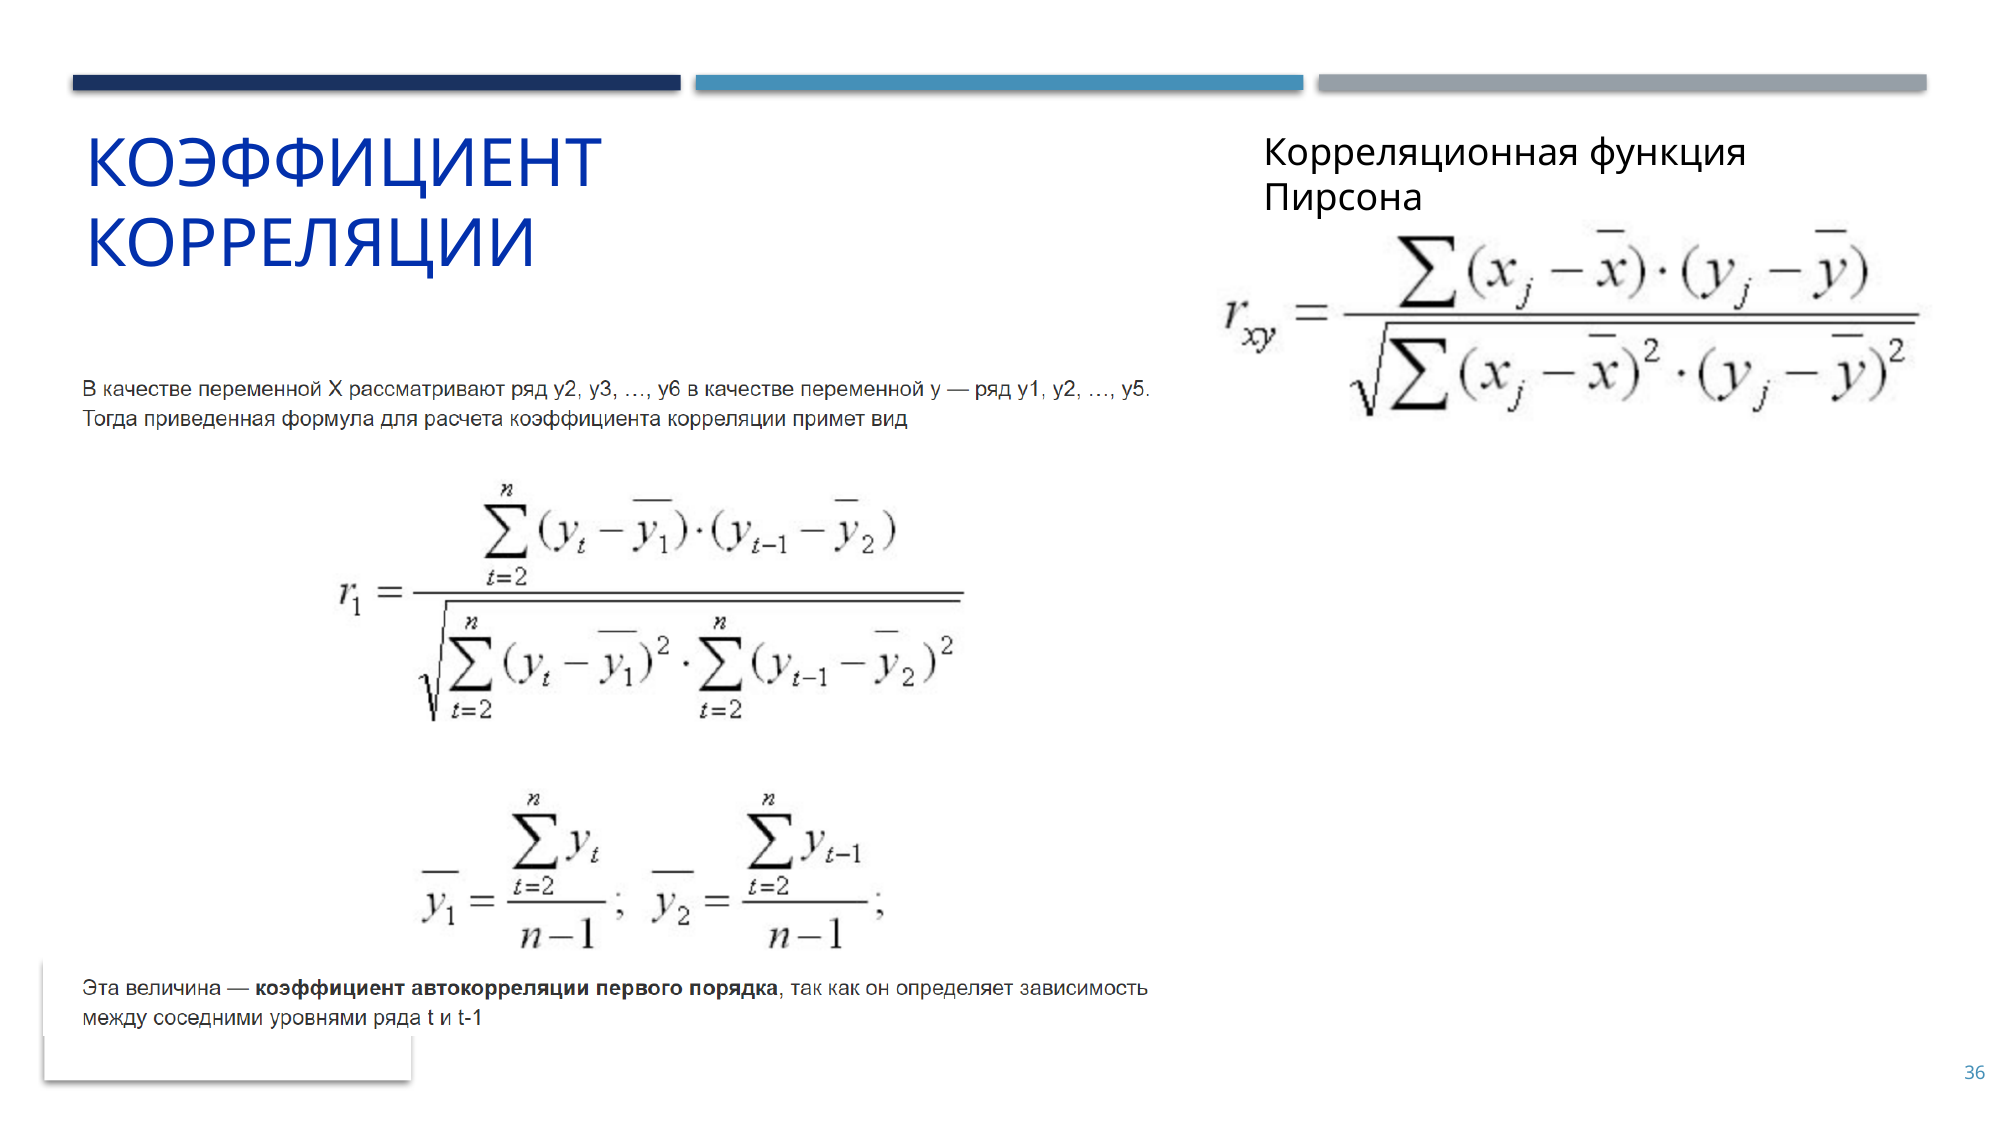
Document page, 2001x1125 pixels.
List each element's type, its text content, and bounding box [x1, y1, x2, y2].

slide_number 36 [1891, 1020, 2000, 1125]
title Коэффициент корреляции [70, 159, 947, 240]
text_box Корреляционная функция Пирсона [1248, 120, 1869, 178]
picture [1213, 180, 1943, 443]
picture [43, 363, 1180, 1036]
